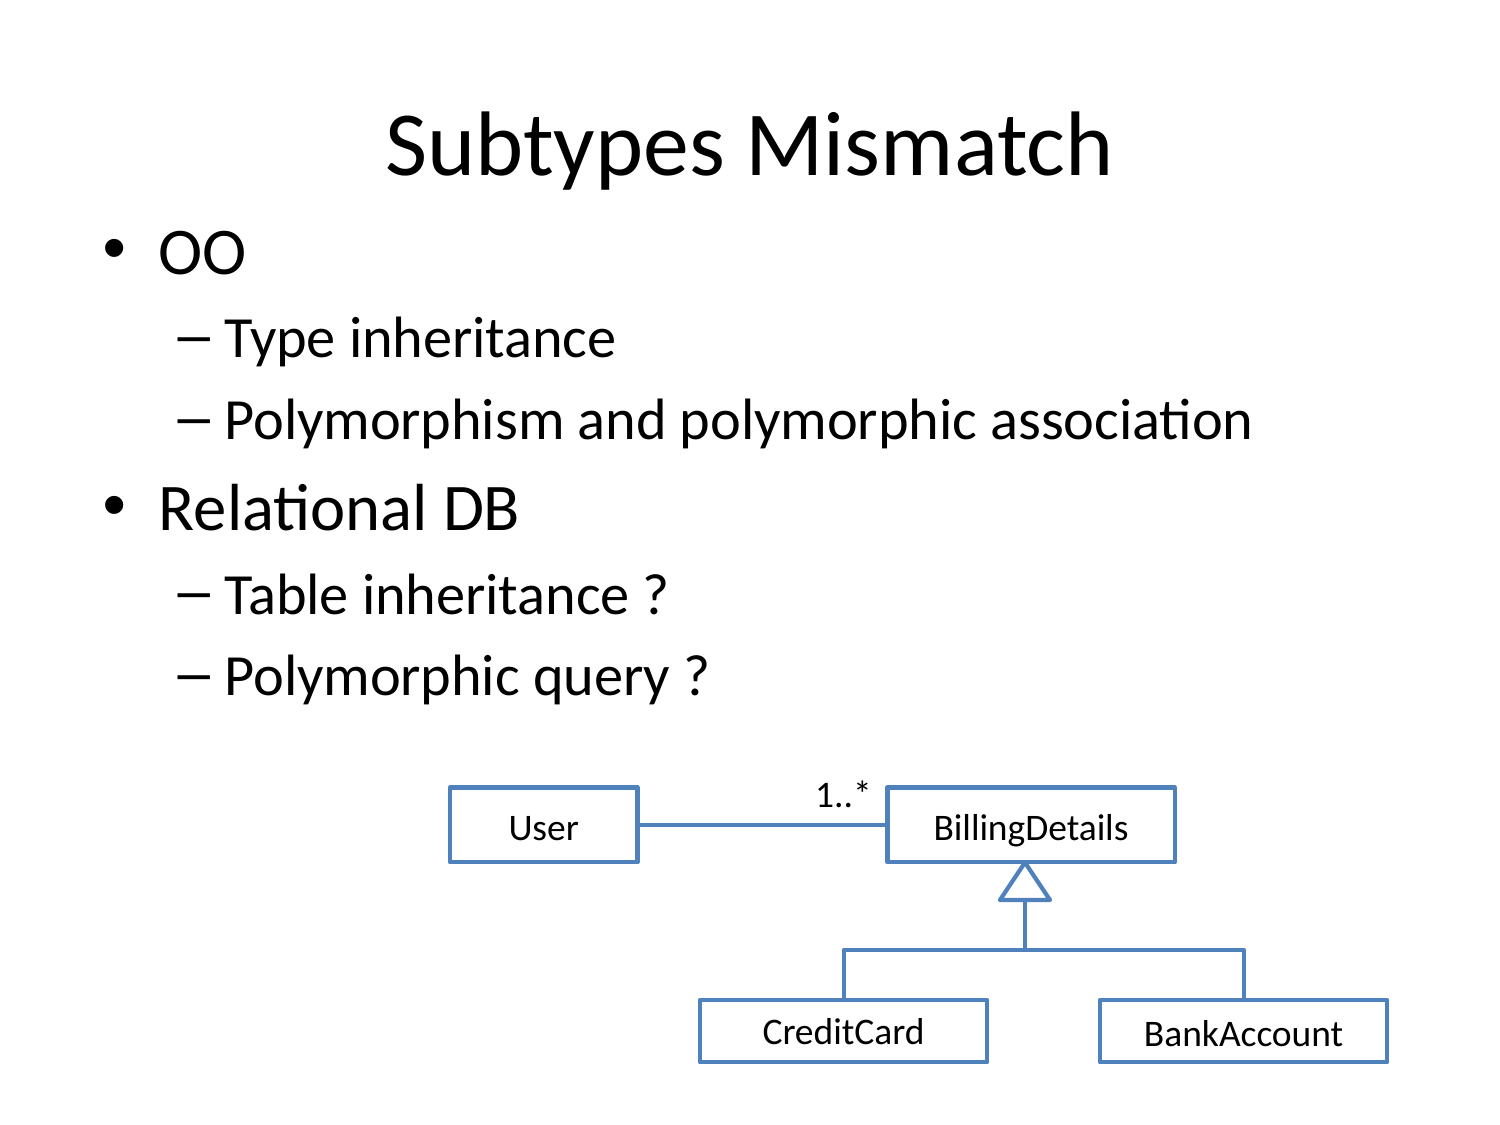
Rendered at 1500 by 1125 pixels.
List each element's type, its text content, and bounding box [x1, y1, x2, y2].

text_box CreditCard [698, 998, 989, 1064]
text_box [884, 859, 985, 1041]
title Subtypes Mismatch [75, 45, 1425, 233]
list OO Type inheritance Polymorphism and polymorphic association Relational DB Table inheritance ? Polymorphic query ? [87, 200, 1438, 738]
text_box BillingDetails [885, 785, 1177, 864]
text_box [998, 860, 1052, 903]
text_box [1084, 840, 1185, 1060]
text_box BankAccount [1187, 998, 1389, 1064]
text_box User [448, 785, 640, 864]
text_box 1..* [798, 760, 889, 824]
